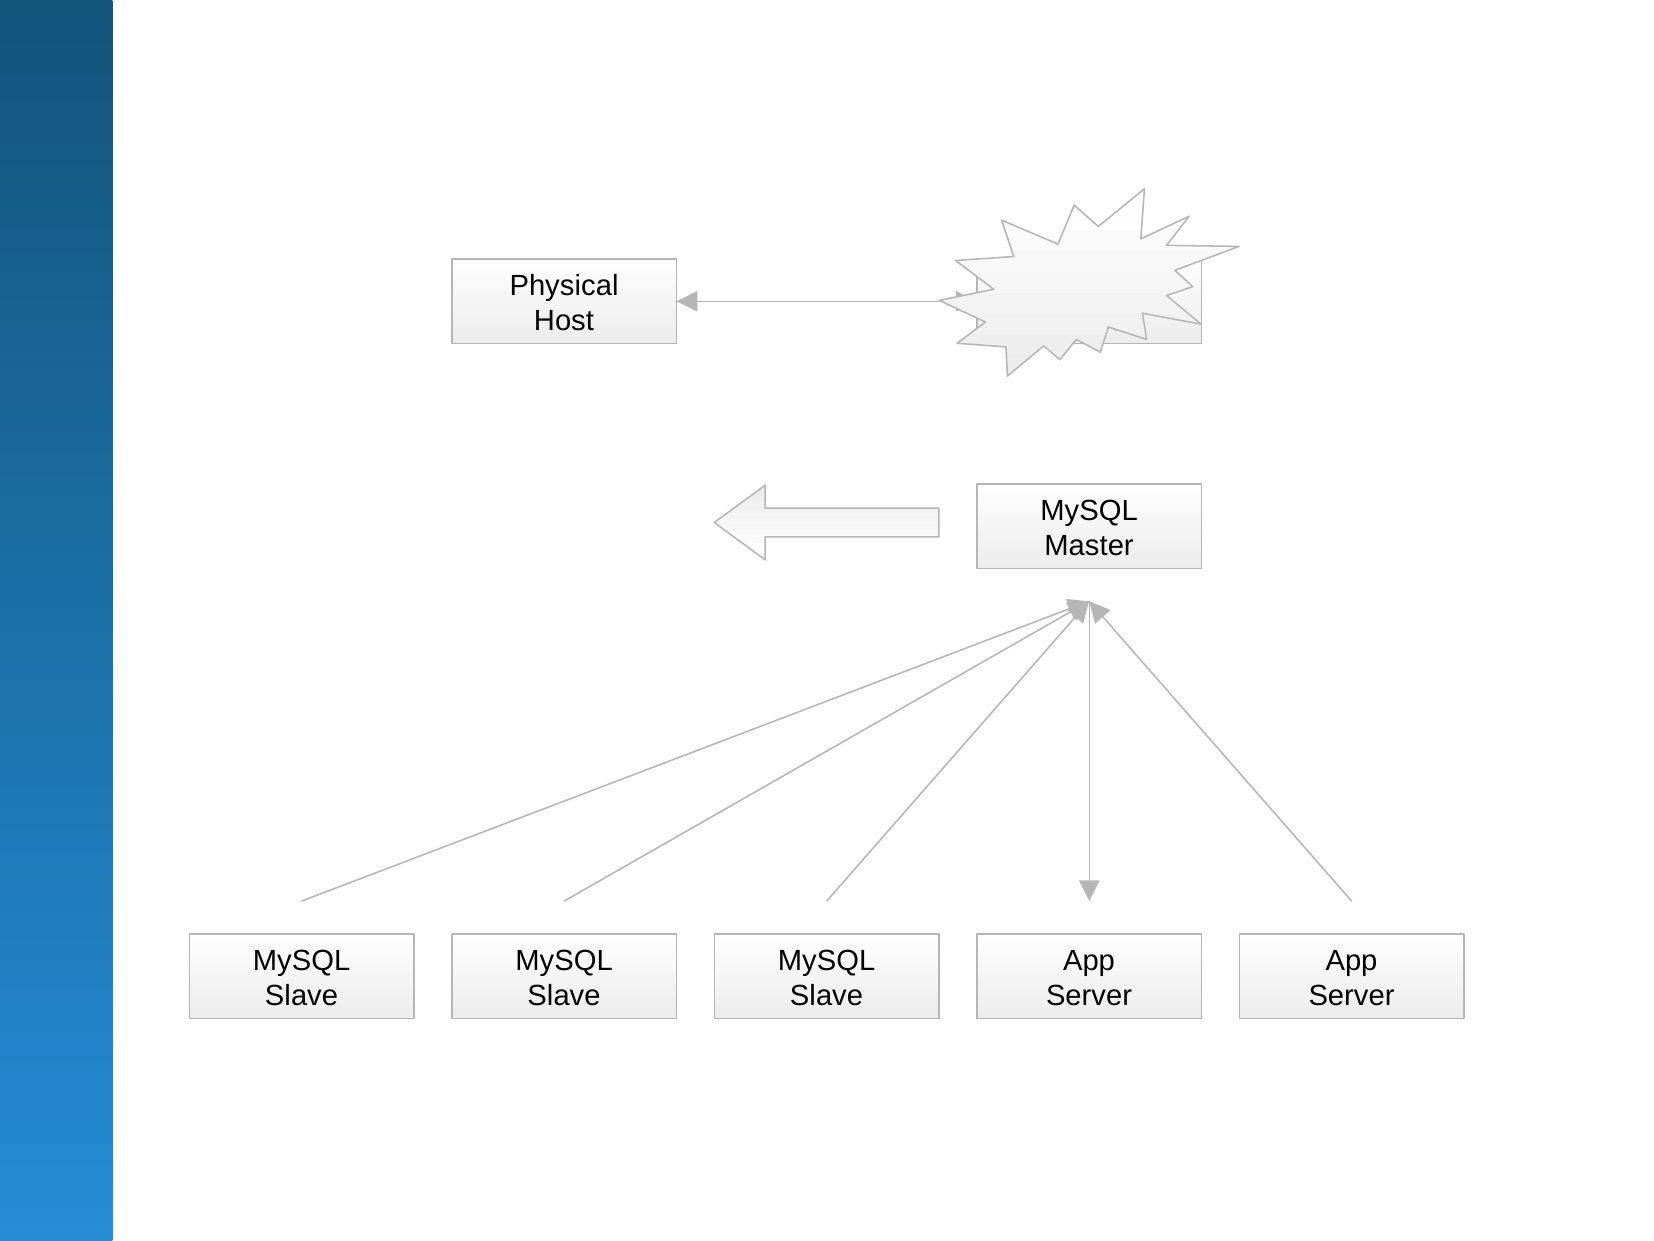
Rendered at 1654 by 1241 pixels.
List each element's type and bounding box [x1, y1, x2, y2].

text_box [189, 188, 1465, 1052]
